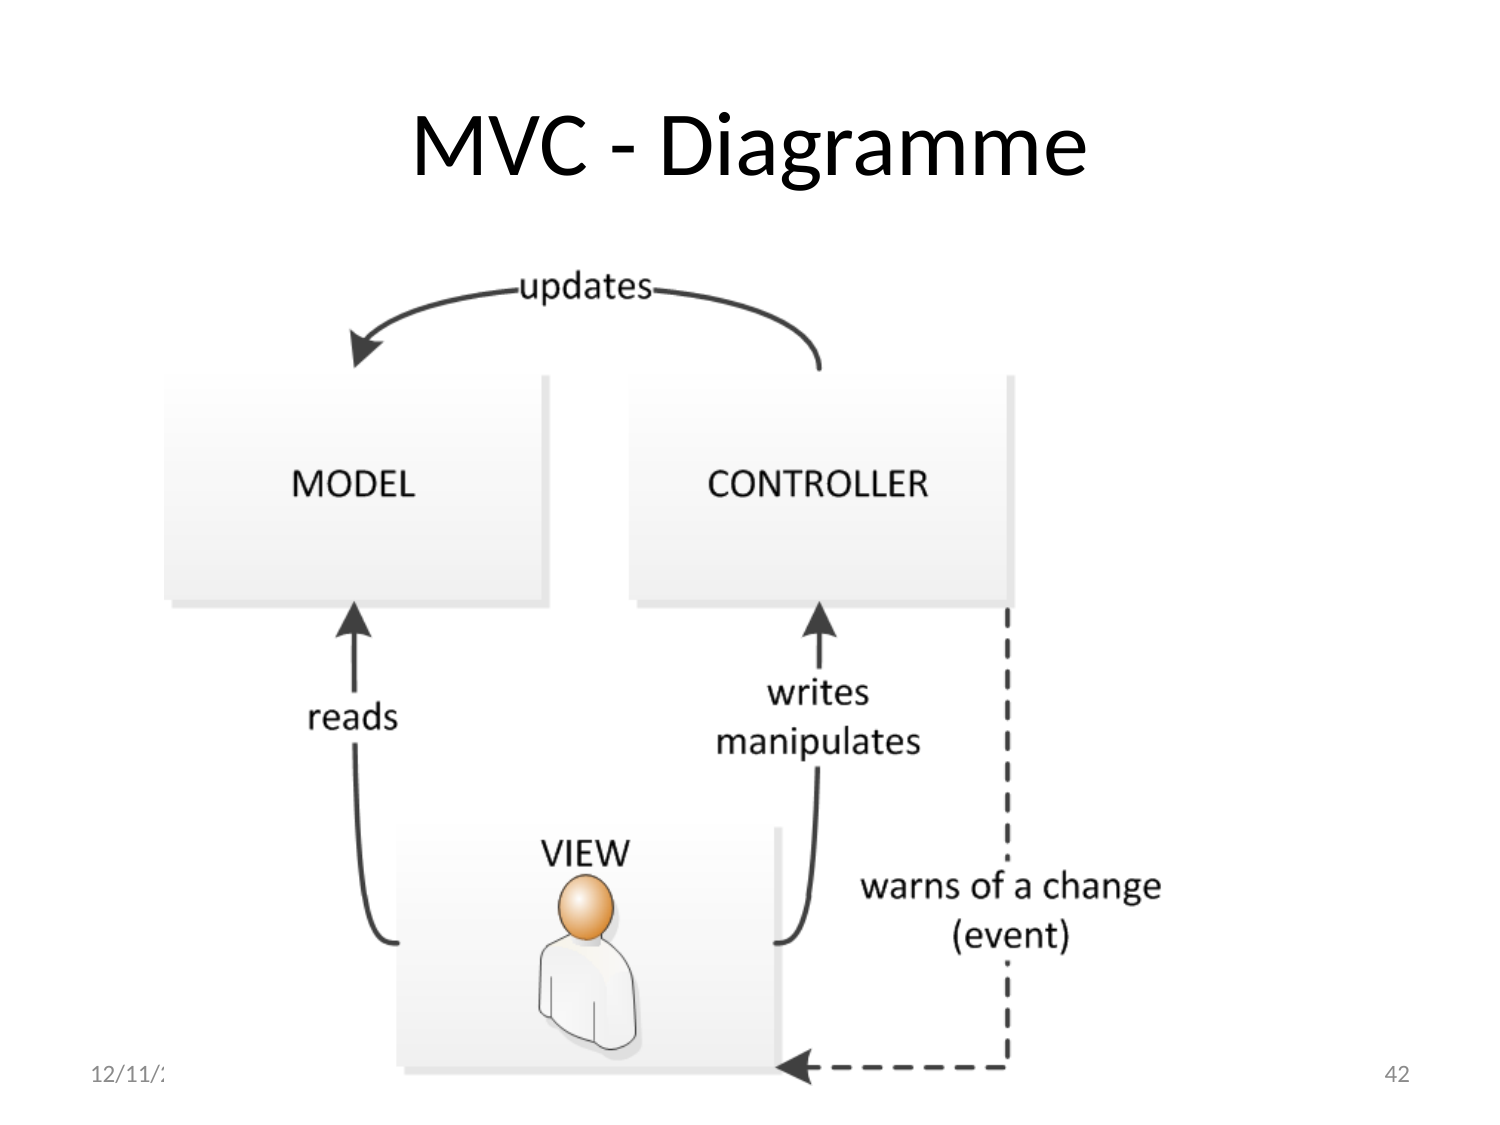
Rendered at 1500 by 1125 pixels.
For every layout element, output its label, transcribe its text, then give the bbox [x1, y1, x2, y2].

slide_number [75, 1042, 425, 1103]
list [164, 255, 1164, 1086]
title MVC - Diagramme [75, 45, 1425, 233]
slide_number 42 [1074, 1042, 1425, 1103]
